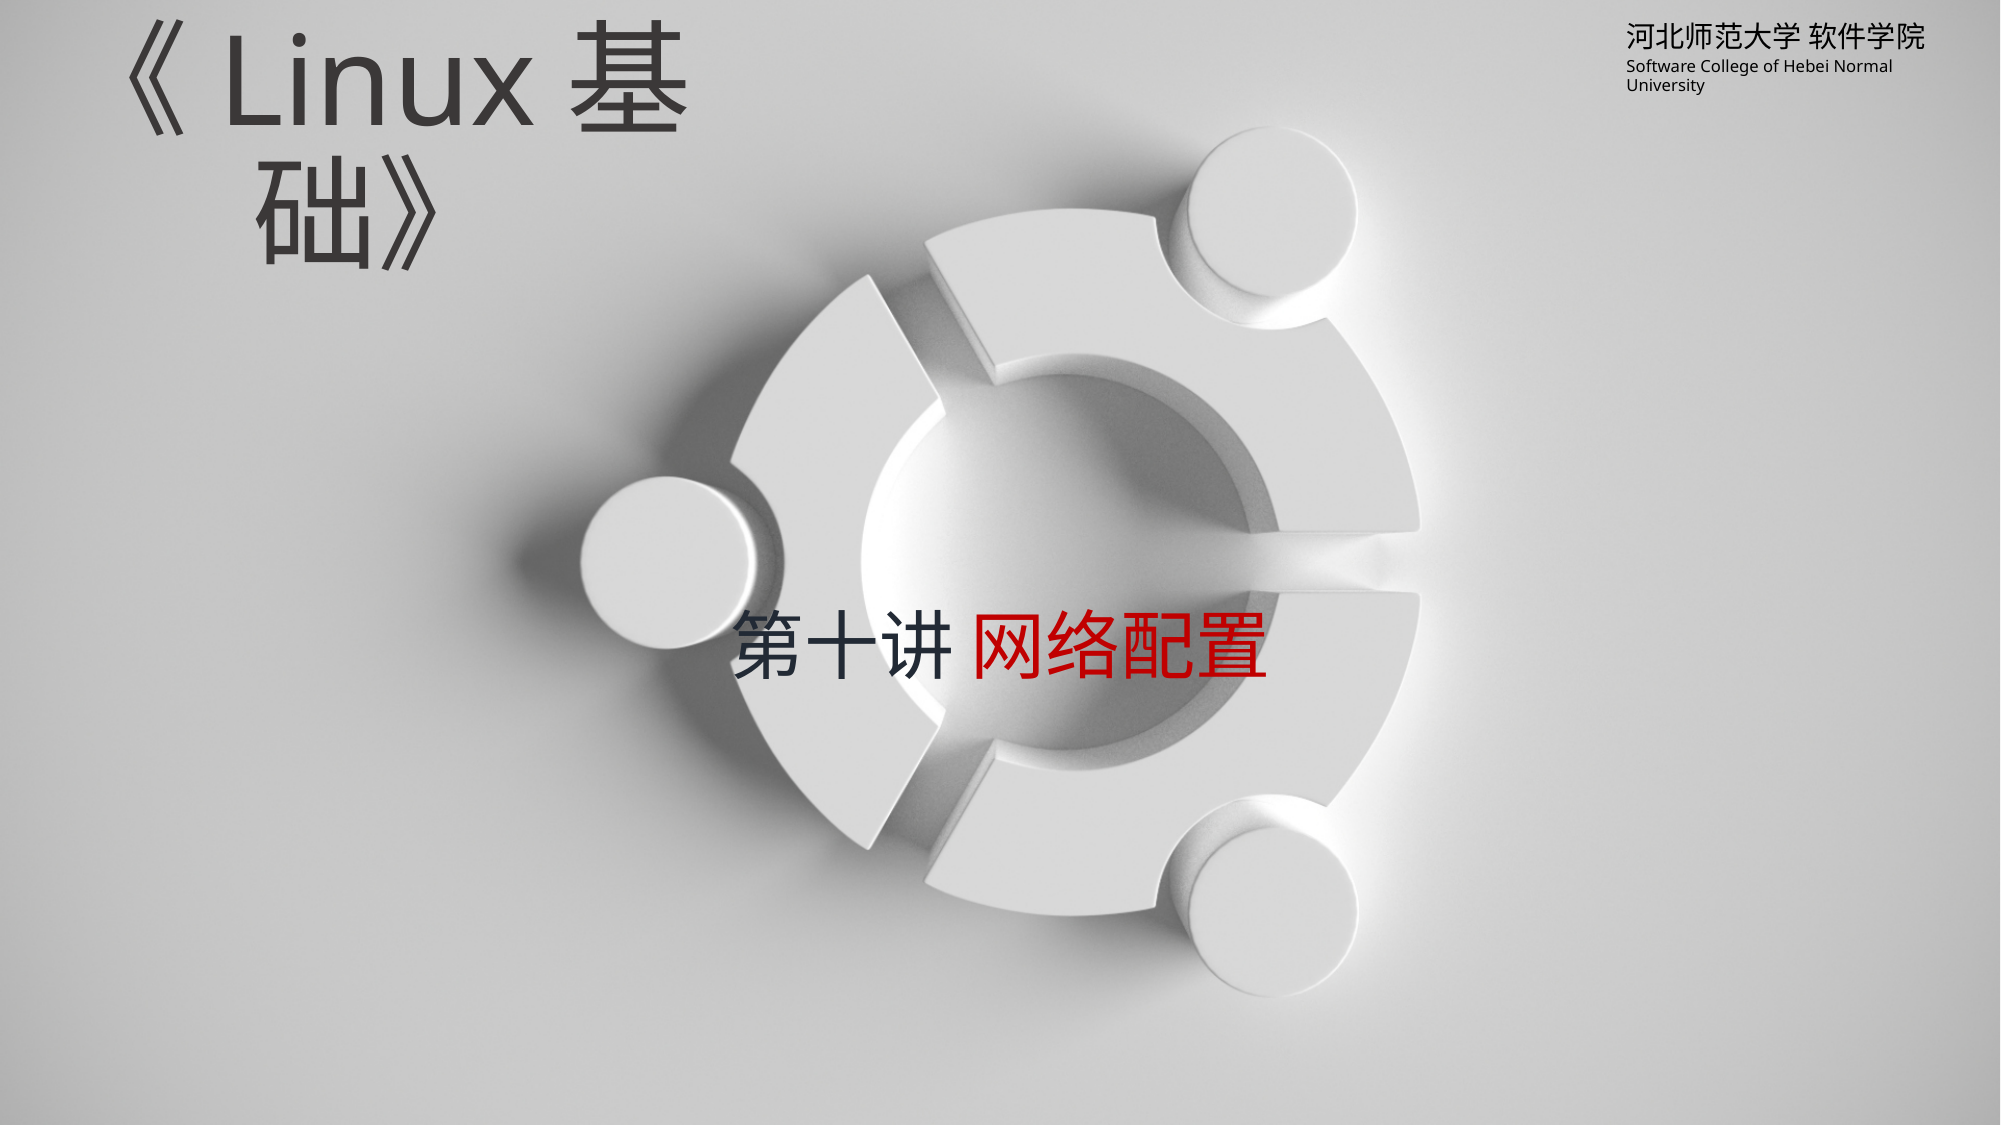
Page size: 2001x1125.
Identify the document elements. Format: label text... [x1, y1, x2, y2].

picture [0, 0, 2001, 1125]
title 《Linux基础》 [27, 123, 729, 295]
subtitle 第十讲 网络配置 [249, 590, 1750, 707]
